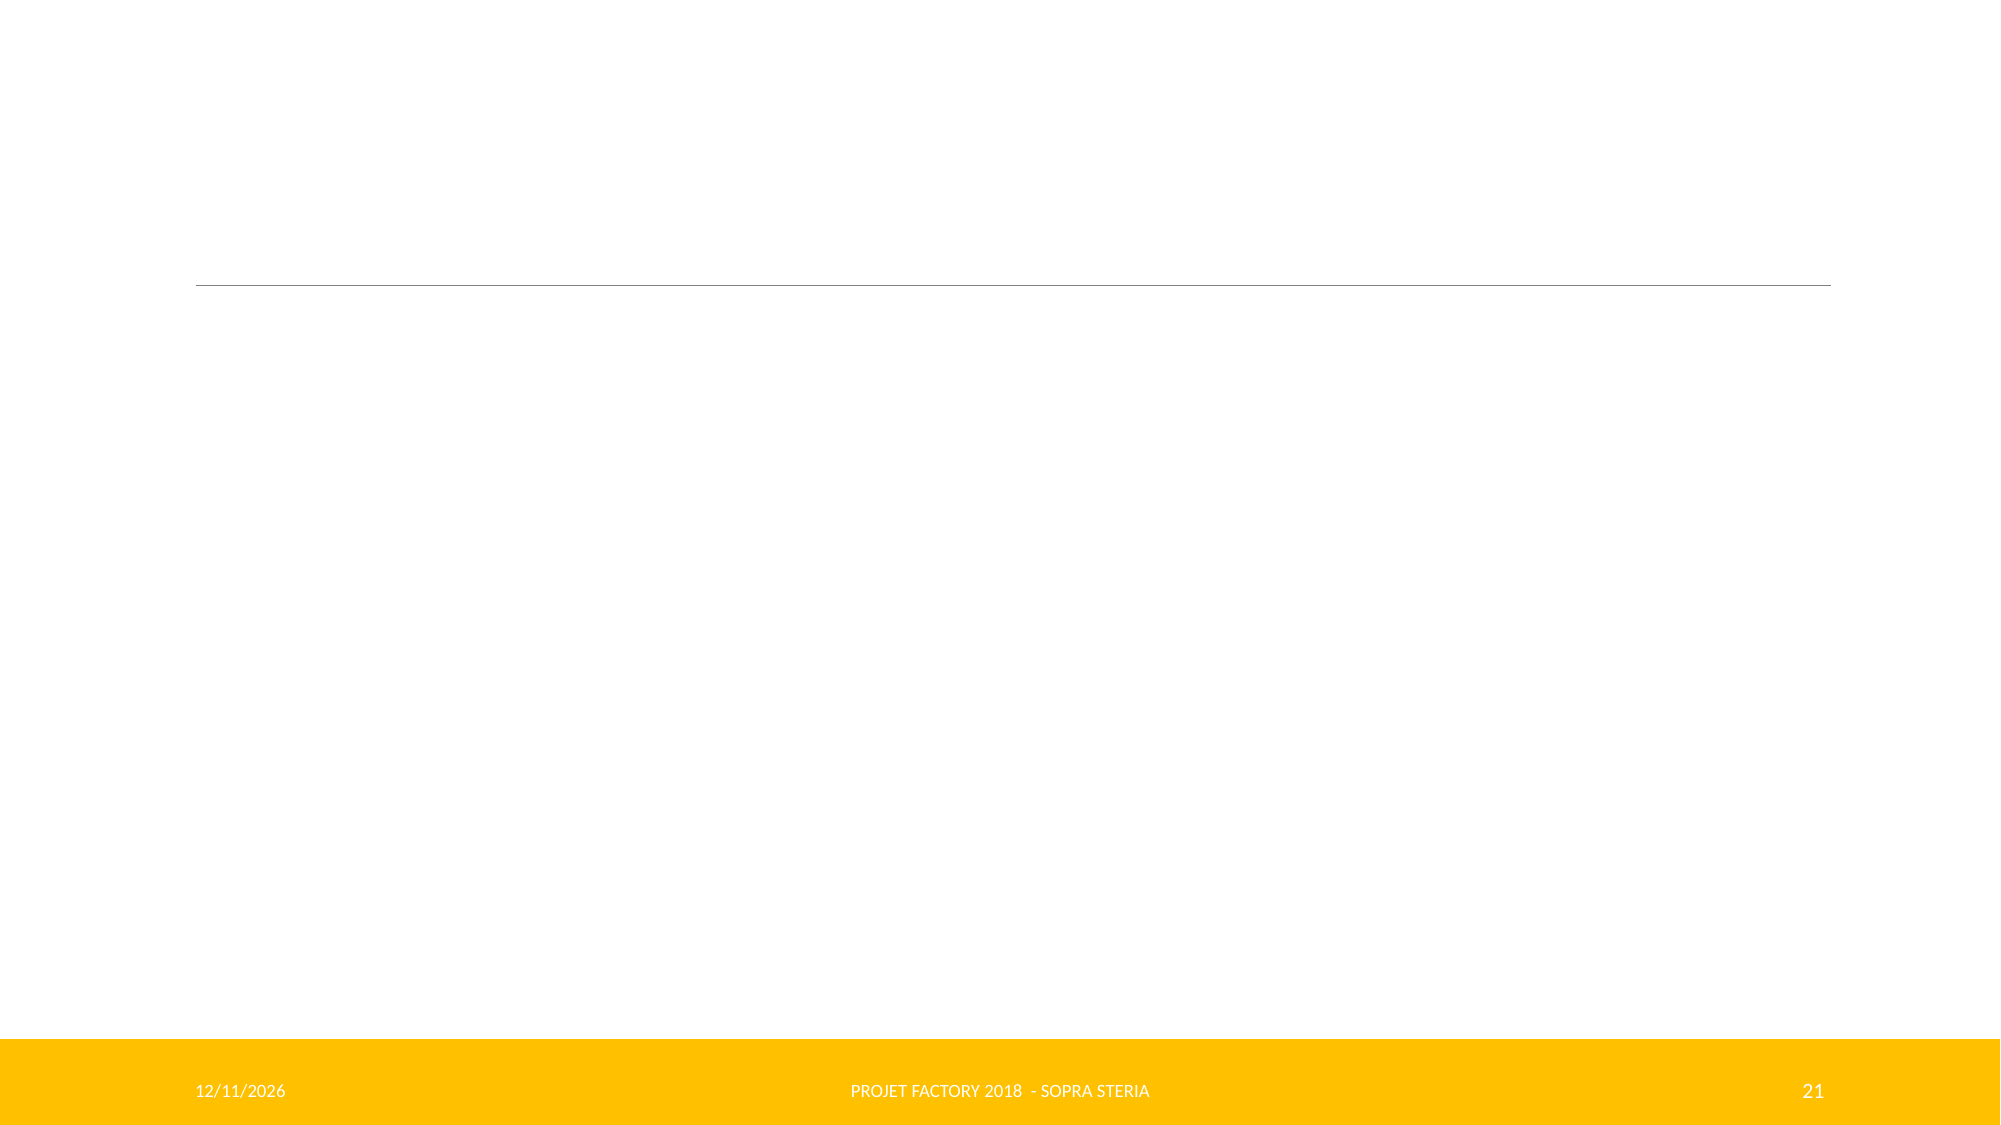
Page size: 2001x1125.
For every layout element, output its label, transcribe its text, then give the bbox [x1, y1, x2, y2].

slide_number 21 [1624, 1059, 1840, 1120]
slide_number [180, 1059, 586, 1120]
footer Projet Factory 2018 - SOPRA STERIA [604, 1059, 1396, 1120]
